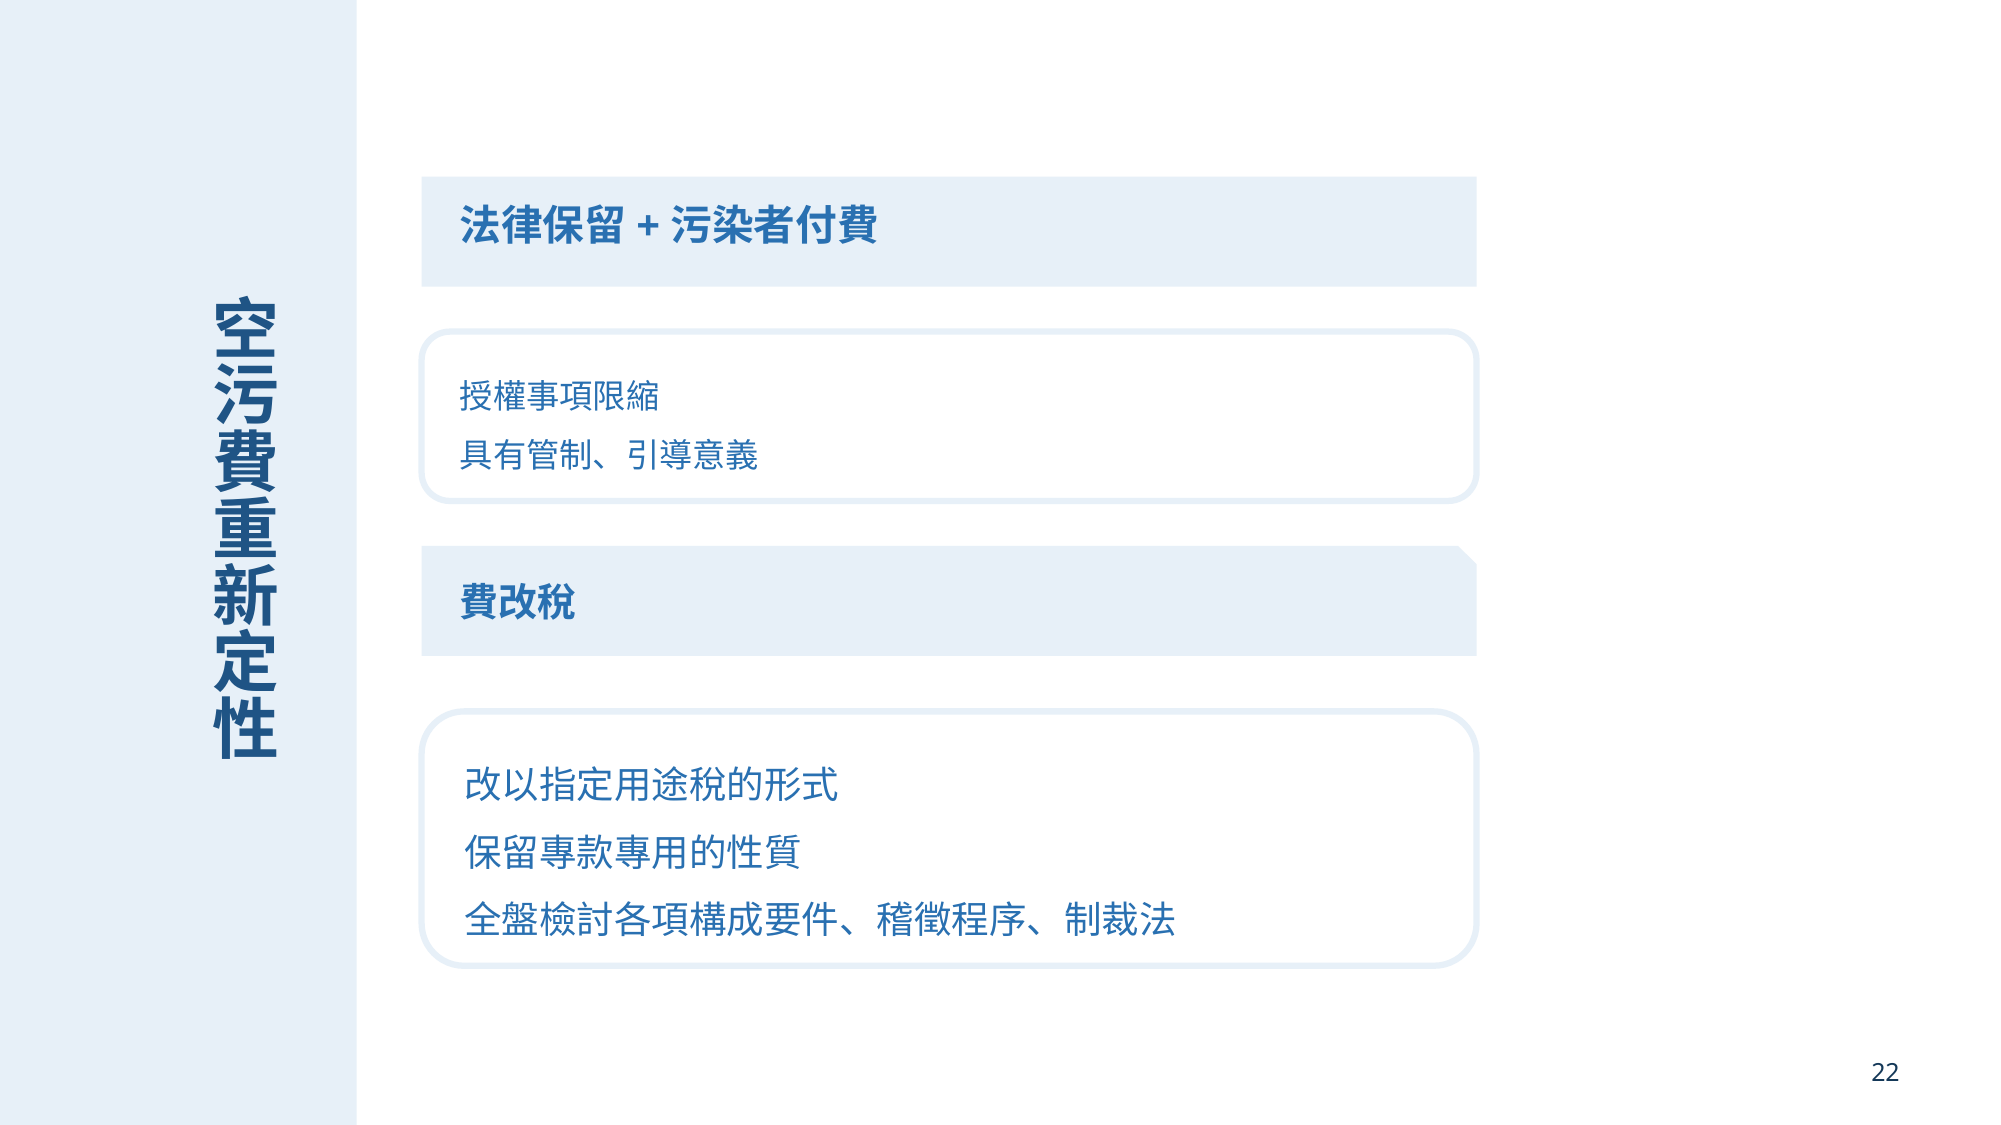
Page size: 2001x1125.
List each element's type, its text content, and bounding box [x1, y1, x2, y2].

text_box 授權事項限縮 具有管制、引導意義 [421, 331, 1477, 501]
title 空污費重新定性 [188, 279, 307, 846]
text_box 改以指定用途稅的形式 保留專款專用的性質 全盤檢討各項構成要件、稽徵程序、制裁法 [421, 711, 1477, 966]
list 法律保留+污染者付費 [421, 176, 1477, 287]
text_box 費改稅 [421, 545, 1477, 656]
